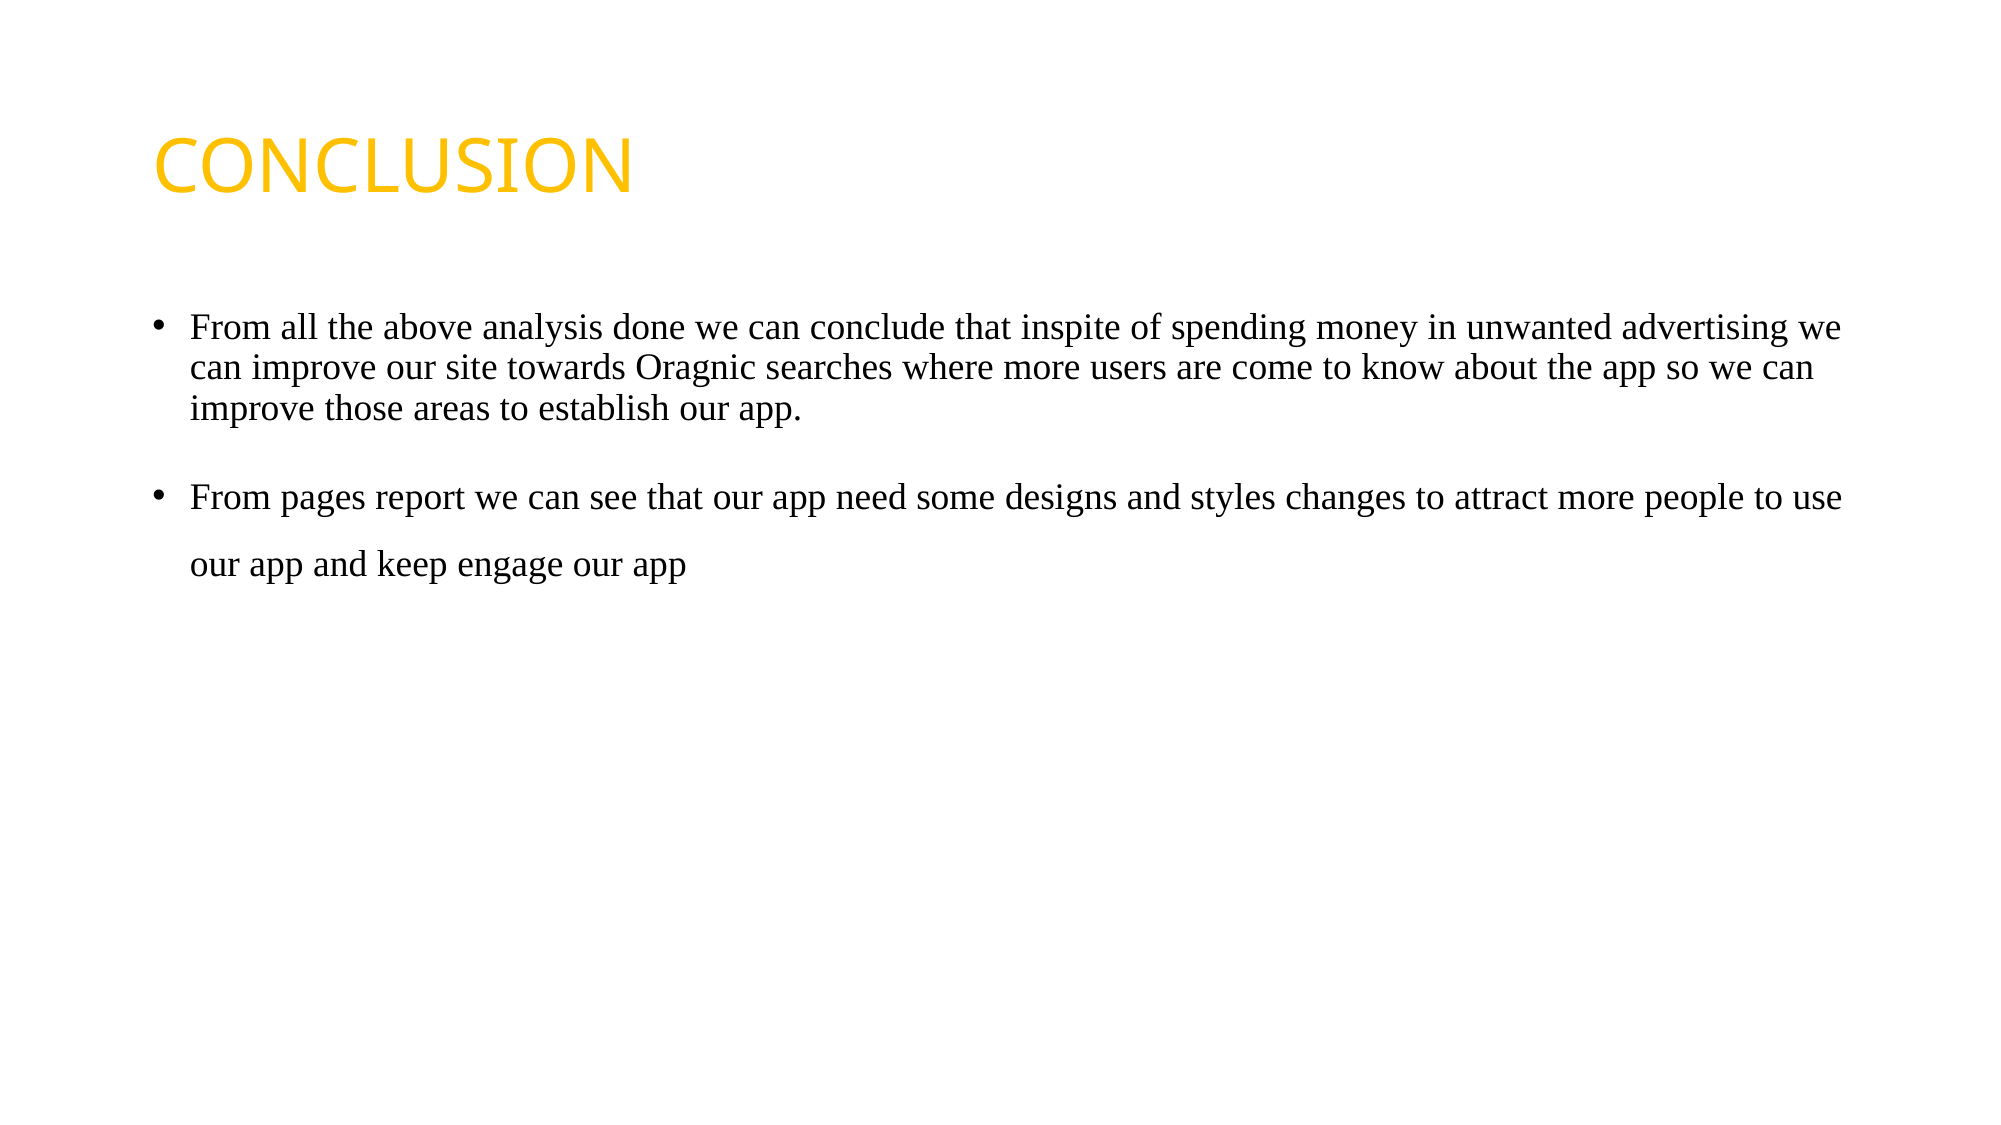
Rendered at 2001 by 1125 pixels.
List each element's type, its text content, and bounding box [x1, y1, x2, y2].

title CONCLUSION [137, 59, 1863, 278]
list From all the above analysis done we can conclude that inspite of spending money in unwanted advertising we can improve our site towards Oragnic searches where more users are come to know about the app so we can improve those areas to establish our app. From pages report we can see that our app need some designs and styles changes to attract more people to use our app and keep engage our app [137, 299, 1863, 1014]
